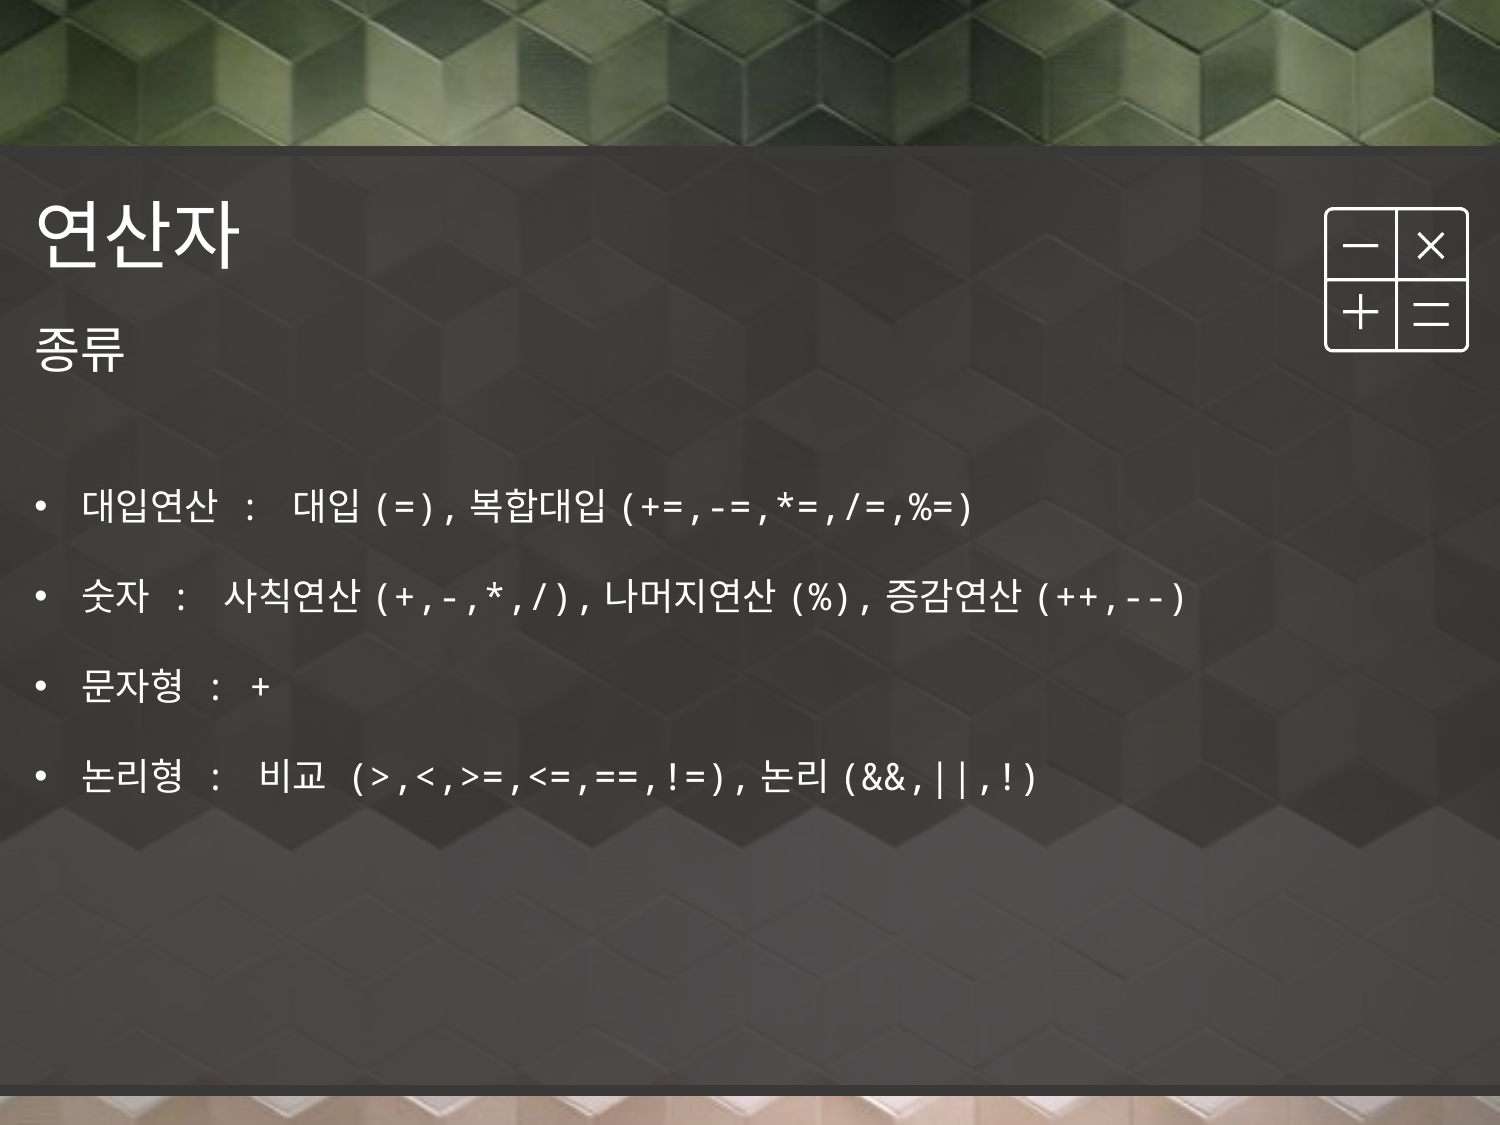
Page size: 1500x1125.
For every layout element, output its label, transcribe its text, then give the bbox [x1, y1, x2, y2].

picture [1293, 191, 1500, 399]
text_box 종류 대입연산 : 대입(=),복합대입(+=,-=,*=,/=,%=) 숫자 : 사칙연산(+,-,*,/),나머지연산(%),증감연산(++,--) 문자형 : + 논리형 : 비교 (>,<,>=,<=,==,!=),논리(&&,||,!) [19, 310, 1452, 806]
list 연산자 [19, 191, 1293, 310]
picture [0, 0, 1500, 146]
picture [0, 1096, 1500, 1125]
